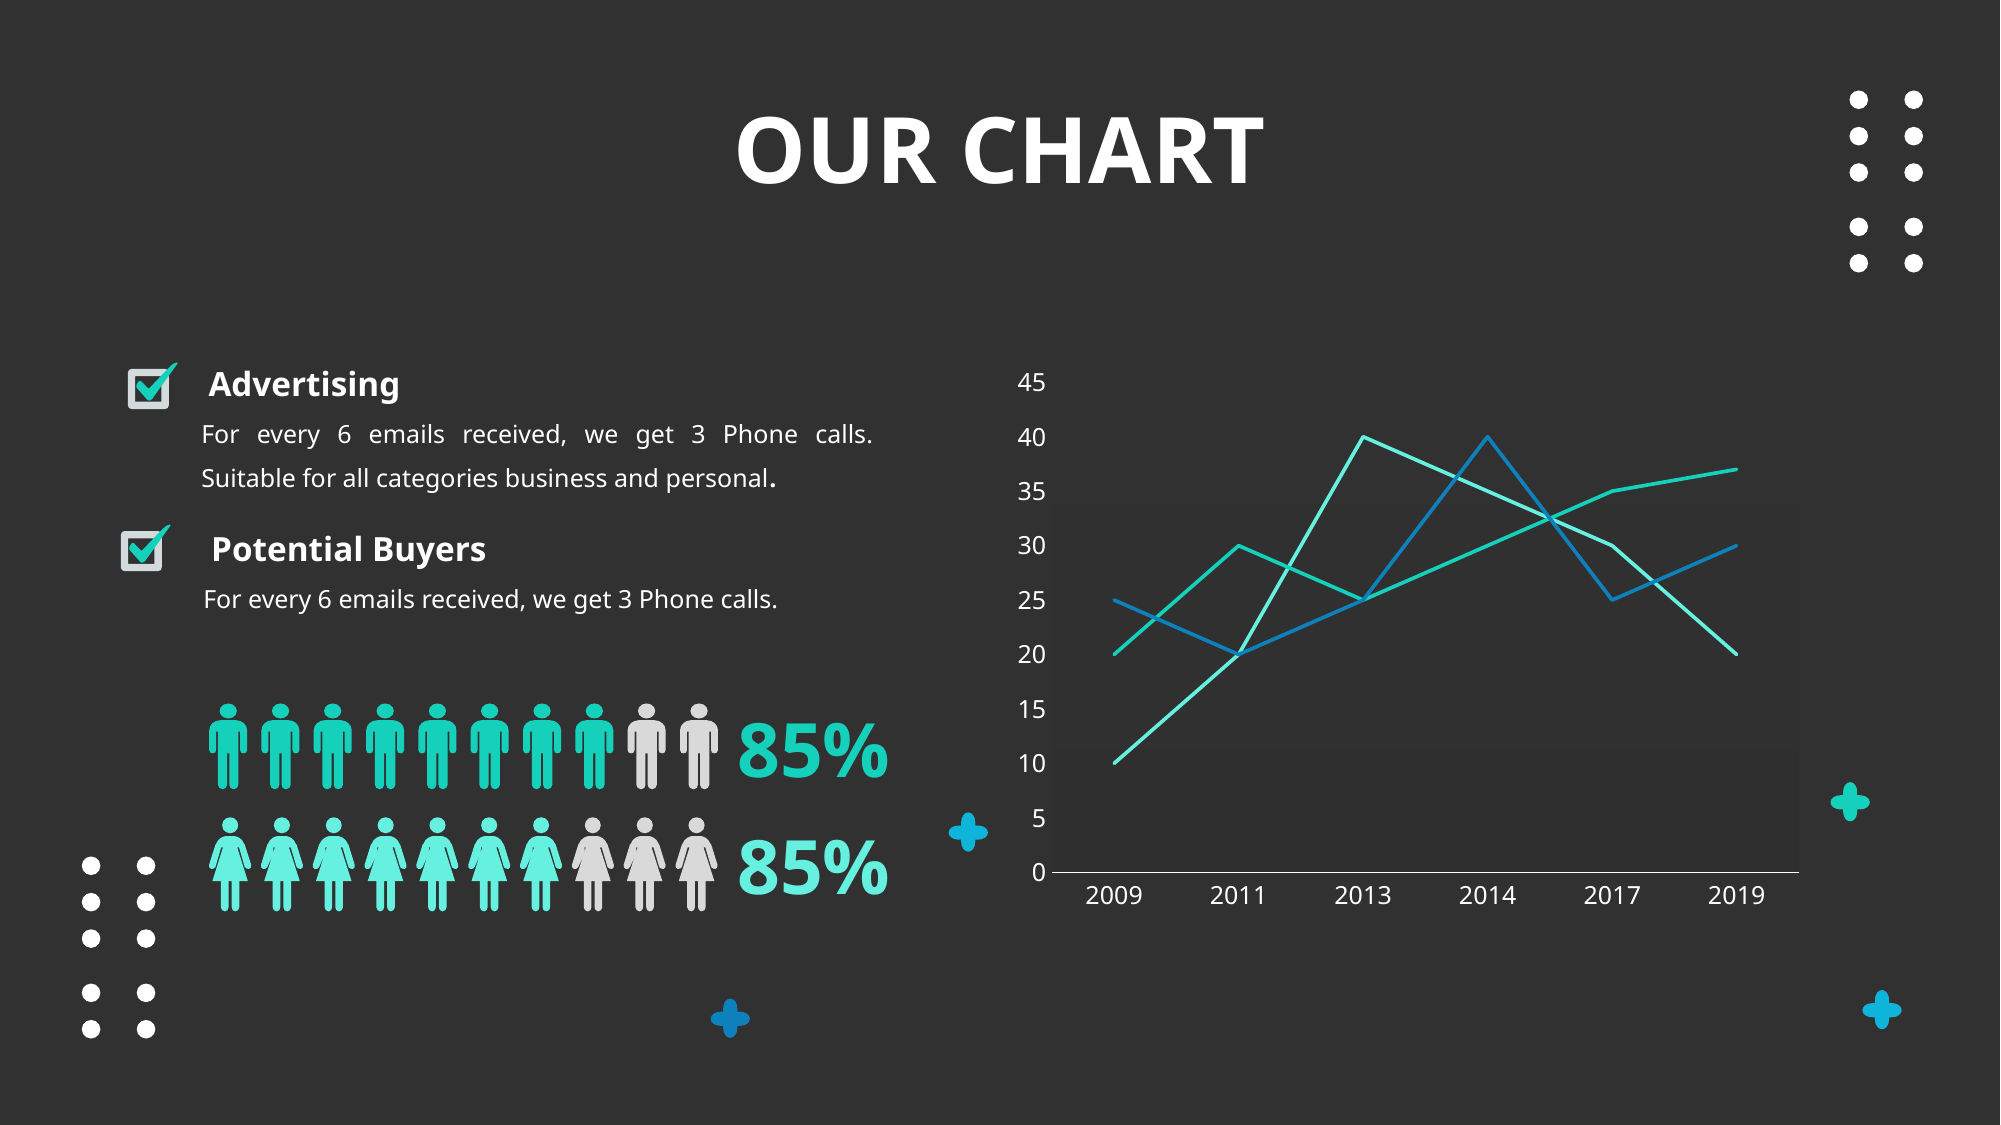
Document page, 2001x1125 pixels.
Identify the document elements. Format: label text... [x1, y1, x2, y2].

text_box [127, 368, 169, 410]
text_box 85% [722, 695, 906, 800]
text_box [1830, 782, 1870, 822]
text_box [948, 812, 988, 852]
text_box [209, 703, 719, 790]
text_box Potential Buyers [196, 521, 502, 561]
text_box For every 6 emails received, we get 3 Phone calls. [188, 561, 948, 621]
text_box Advertising [193, 356, 416, 395]
text_box [710, 998, 750, 1038]
text_box [136, 362, 178, 401]
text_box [208, 817, 719, 912]
text_box [120, 531, 162, 572]
title OUR CHART [171, 56, 1829, 251]
text_box For every 6 emails received, we get 3 Phone calls. Suitable for all categories business and personal. [186, 395, 889, 501]
text_box 85% [722, 812, 906, 918]
text_box [129, 524, 171, 563]
text_box [1862, 990, 1902, 1030]
chart [1001, 353, 1816, 925]
